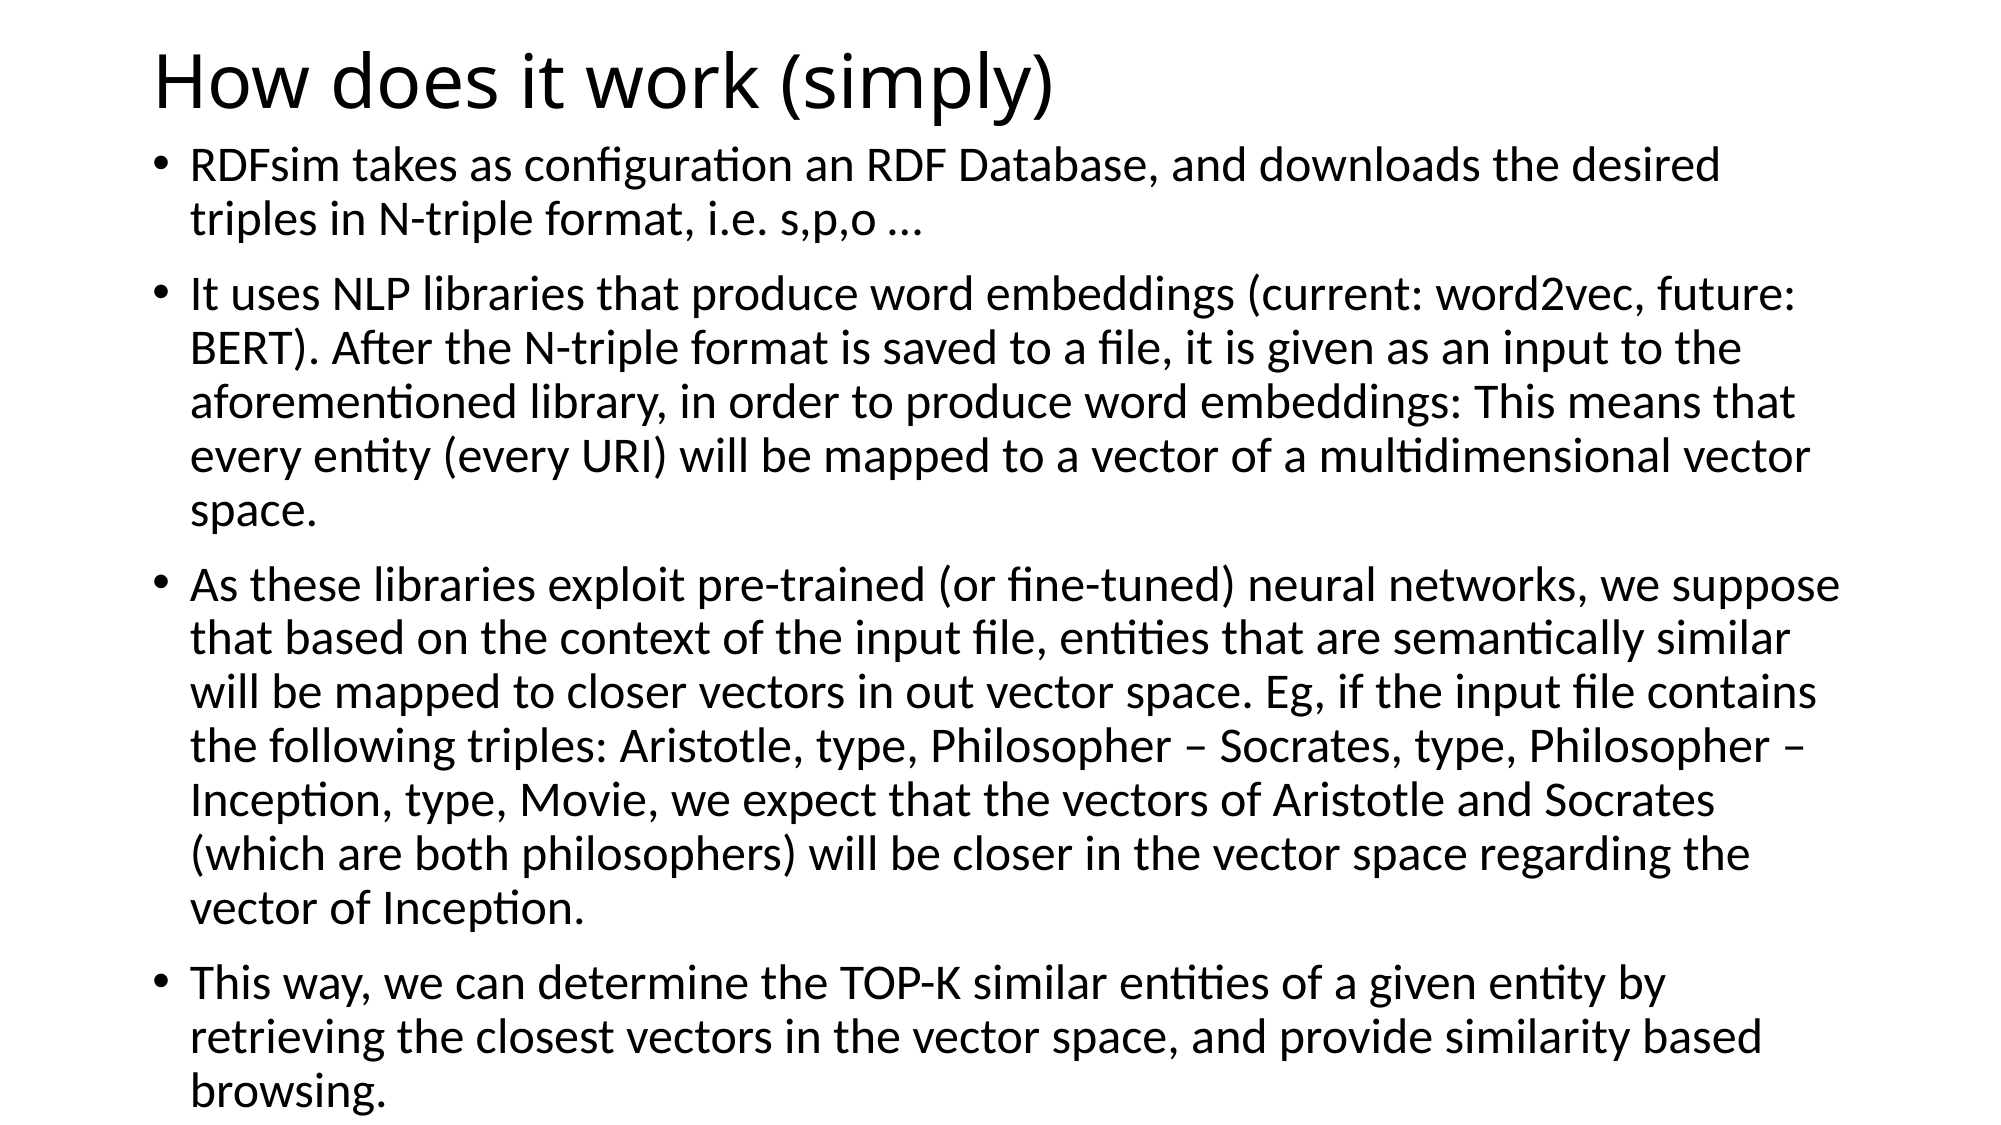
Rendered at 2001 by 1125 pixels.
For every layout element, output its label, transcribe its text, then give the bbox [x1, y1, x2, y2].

list RDFsim takes as configuration an RDF Database, and downloads the desired triples in N-triple format, i.e. s,p,o … It uses NLP libraries that produce word embeddings (current: word2vec, future: BERT). After the N-triple format is saved to a file, it is given as an input to the aforementioned library, in order to produce word embeddings: This means that every entity (every URI) will be mapped to a vector of a multidimensional vector space. As these libraries exploit pre-trained (or fine-tuned) neural networks, we suppose that based on the context of the input file, entities that are semantically similar will be mapped to closer vectors in out vector space. Eg, if the input file contains the following triples: Aristotle, type, Philosopher – Socrates, type, Philosopher – Inception, type, Movie, we expect that the vectors of Aristotle and Socrates (which are both philosophers) will be closer in the vector space regarding the vector of Inception. This way, we can determine the TOP-K similar entities of a given entity by retrieving the closest vectors in the vector space, and provide similarity based browsing. [137, 130, 1863, 1097]
title How does it work (simply) [137, 17, 1863, 130]
